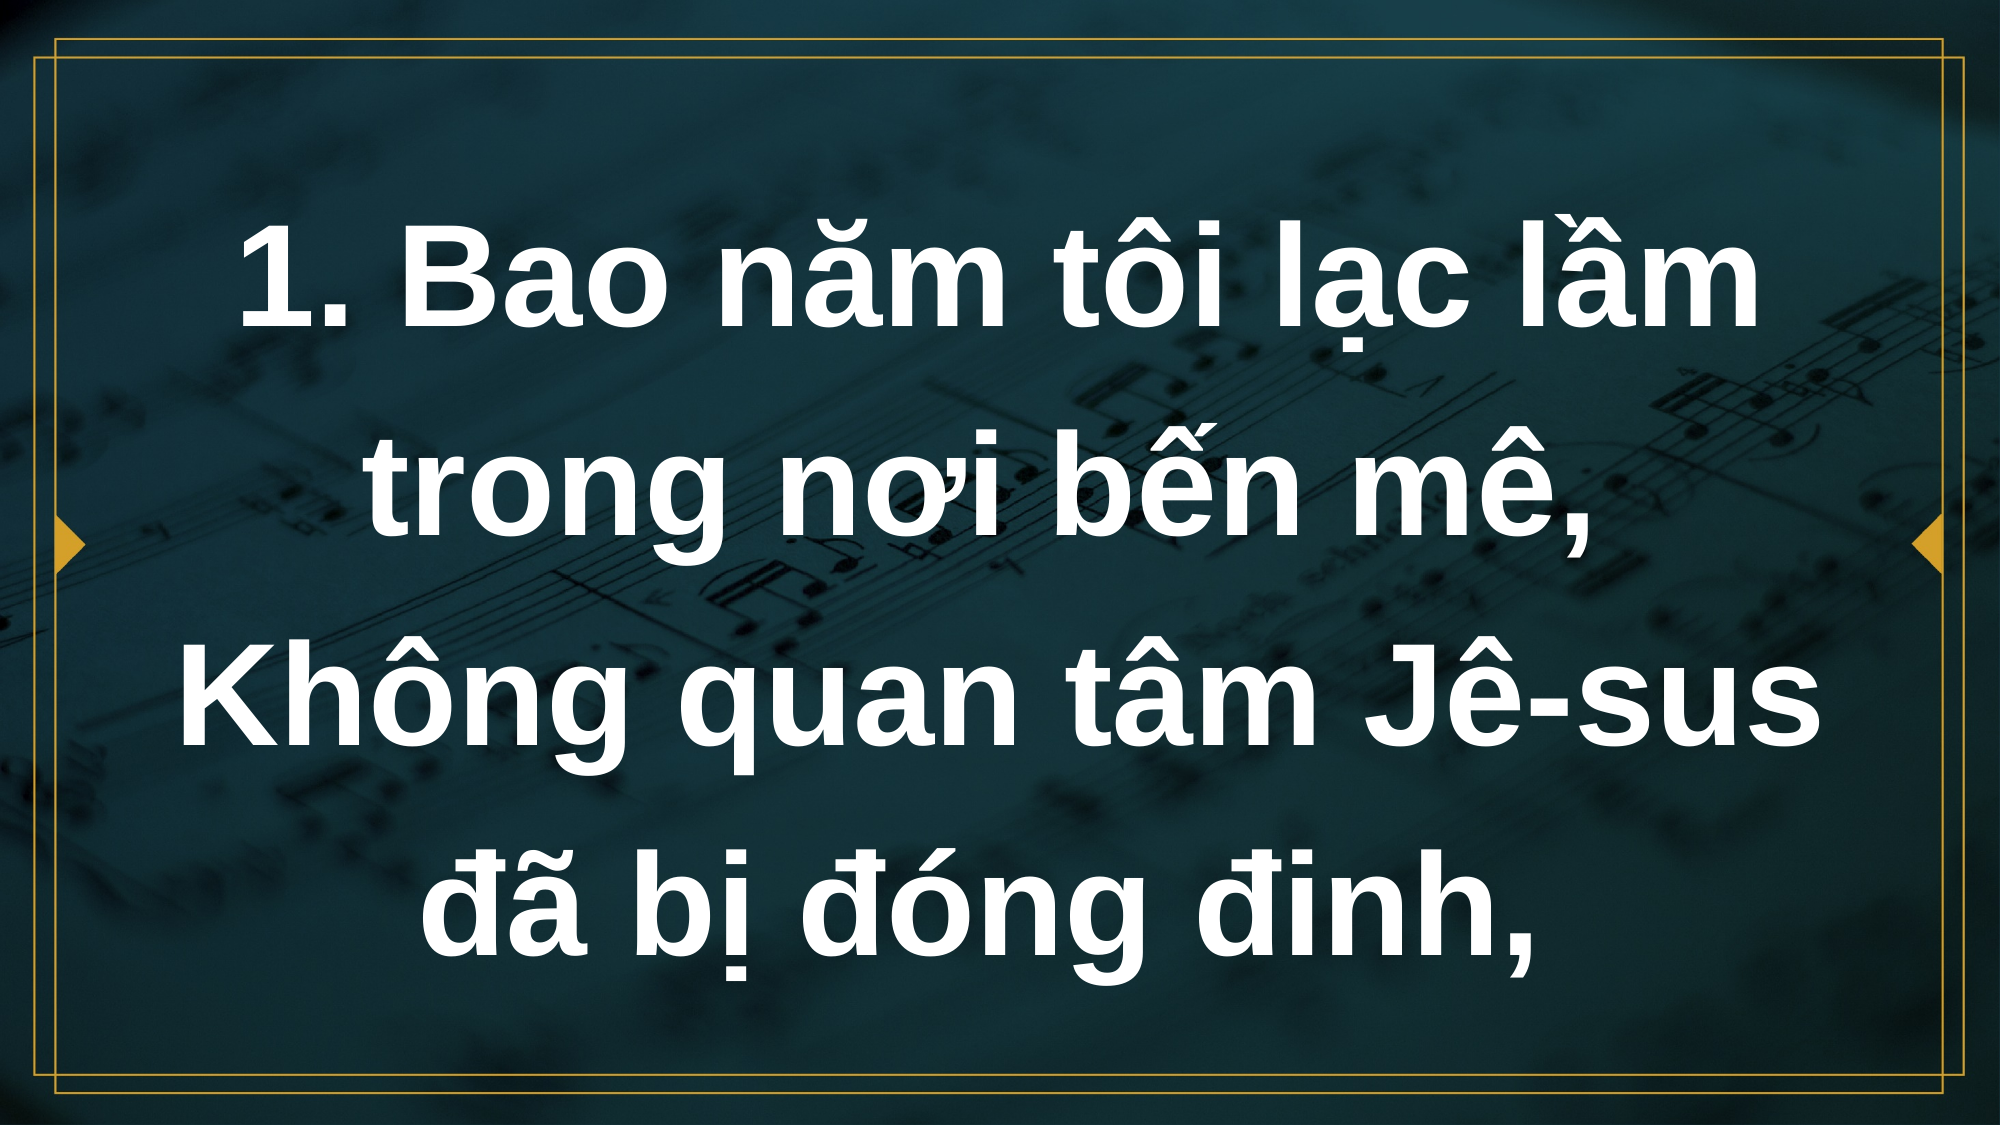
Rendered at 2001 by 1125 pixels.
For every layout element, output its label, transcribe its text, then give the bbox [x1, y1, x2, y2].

title 1. Bao năm tôi lạc lầm trong nơi bến mê, Không quan tâm Jê-sus đã bị đóng đinh, [55, 53, 1945, 1077]
picture [0, 0, 2000, 1125]
